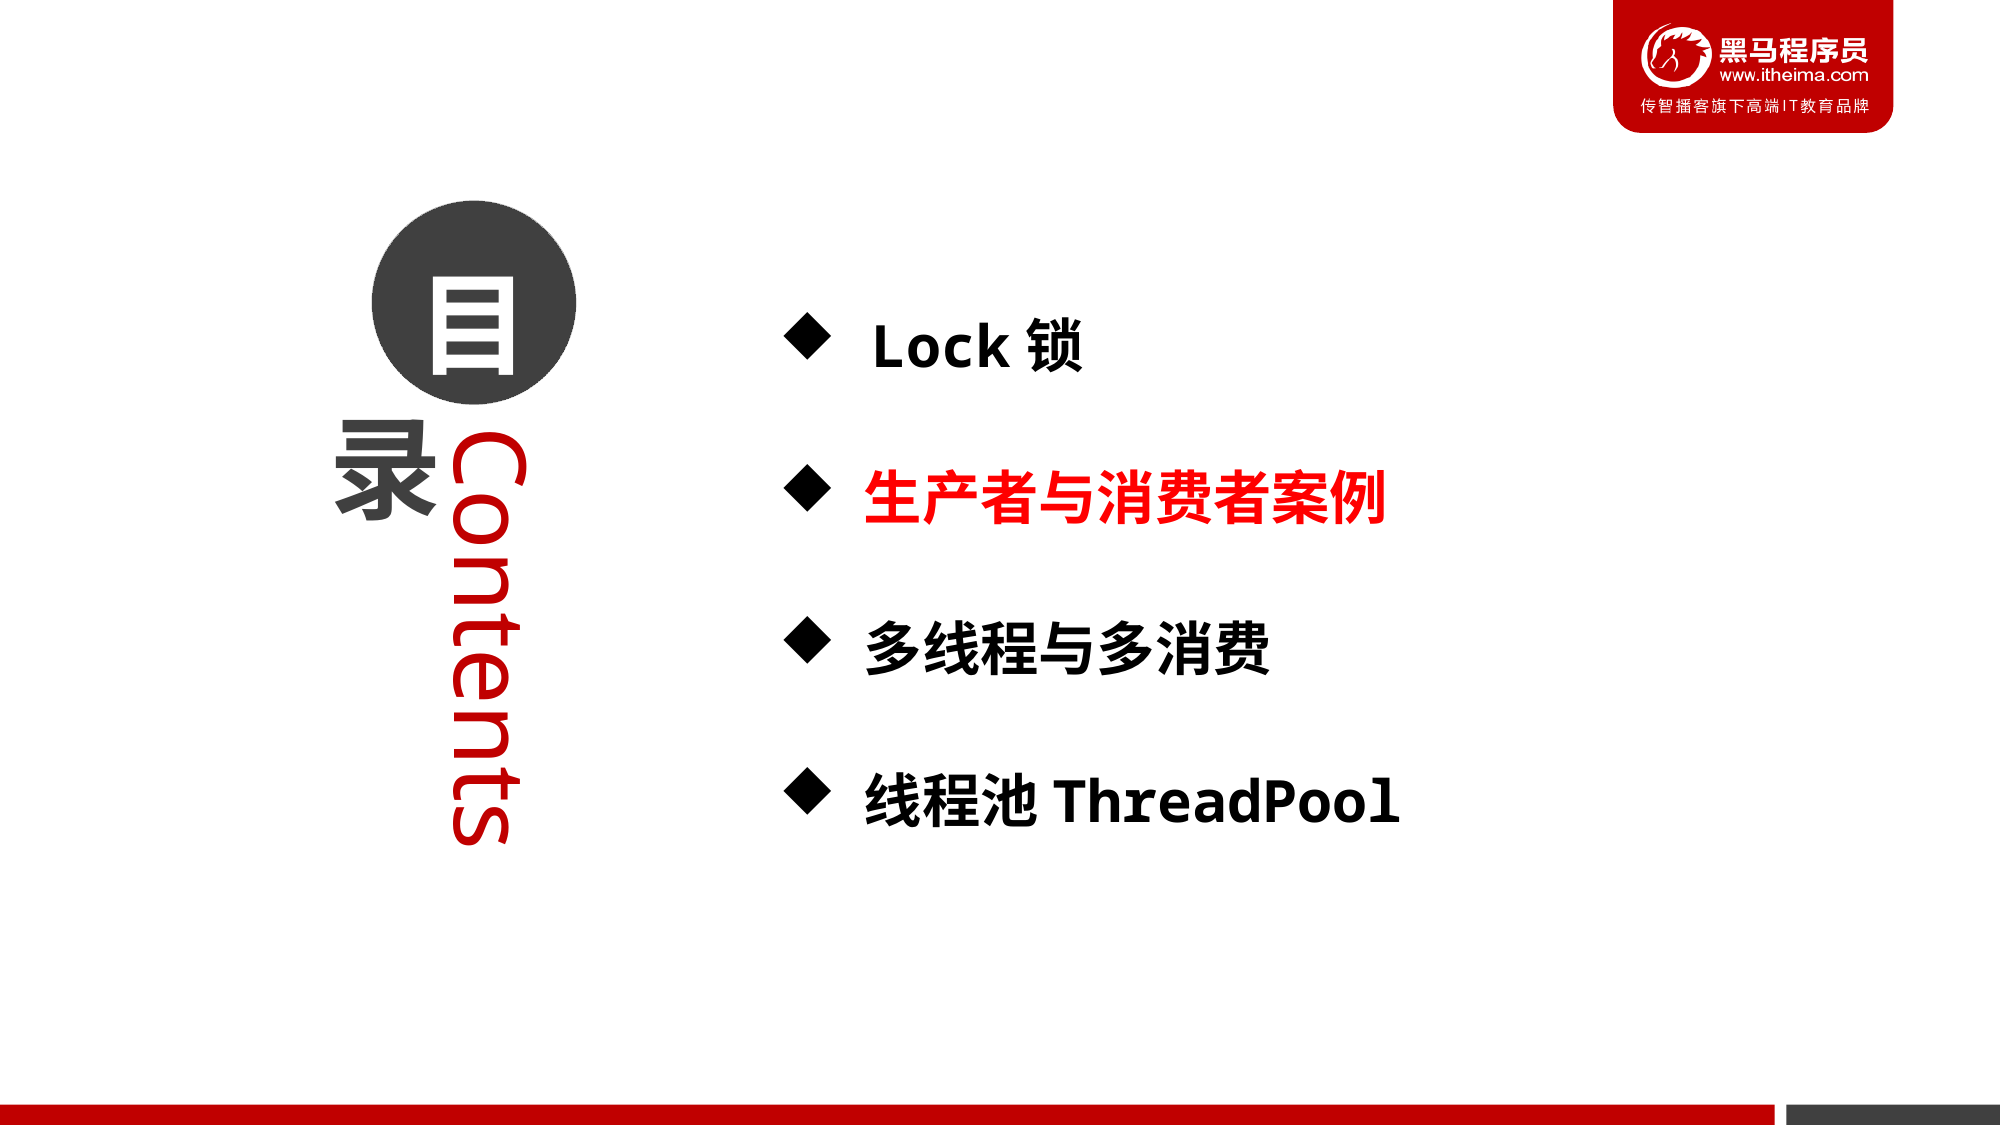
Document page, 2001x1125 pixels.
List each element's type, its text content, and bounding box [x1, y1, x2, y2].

picture [1616, 11, 1894, 125]
list Lock锁 生产者与消费者案例 多线程与多消费 线程池ThreadPool [763, 231, 1796, 995]
